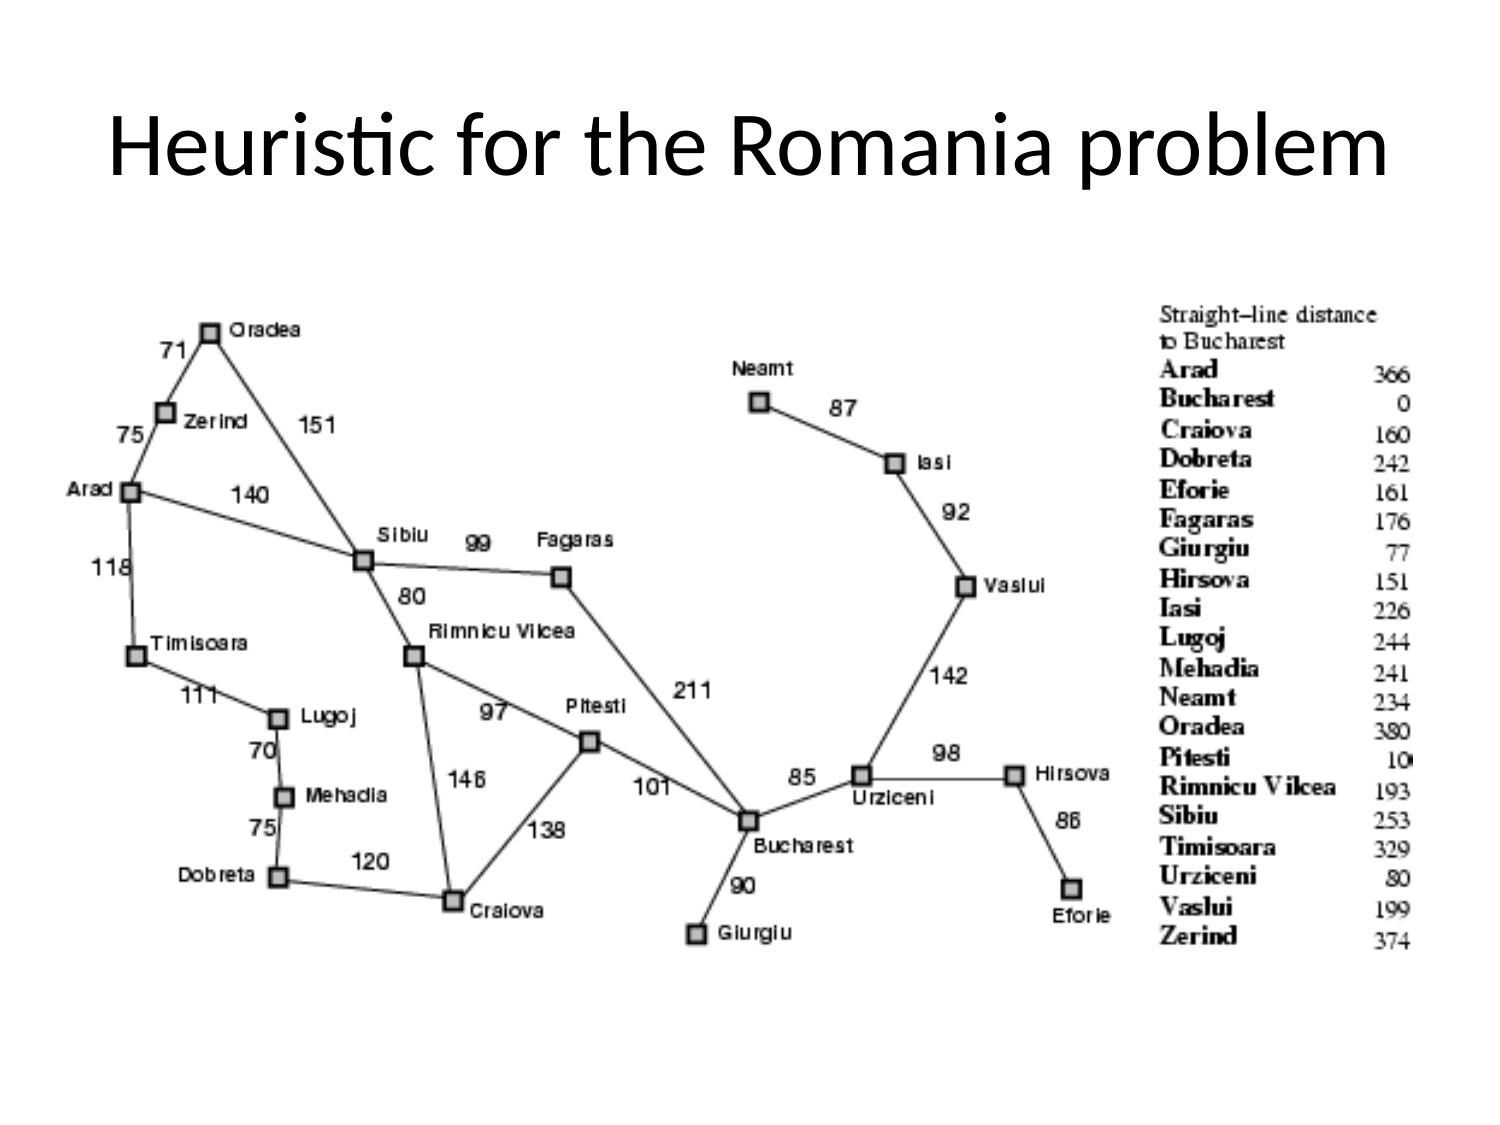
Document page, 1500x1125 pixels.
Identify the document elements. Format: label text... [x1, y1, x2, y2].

picture [62, 299, 1413, 962]
title Heuristic for the Romania problem [75, 45, 1425, 233]
